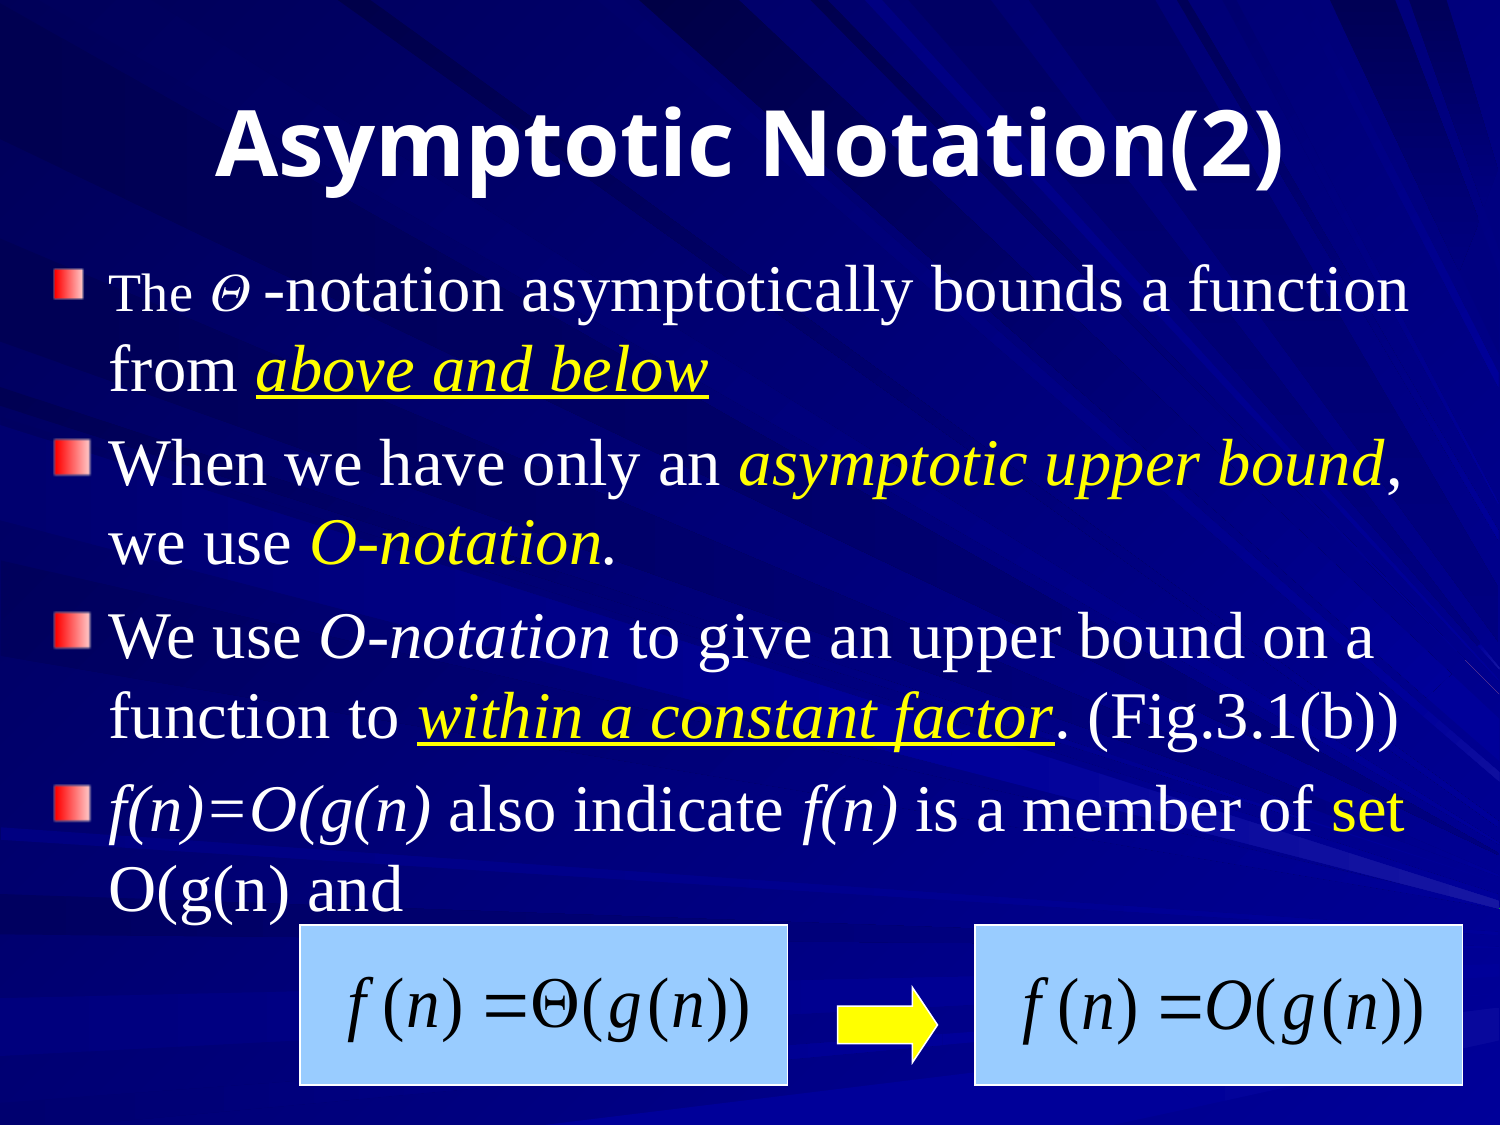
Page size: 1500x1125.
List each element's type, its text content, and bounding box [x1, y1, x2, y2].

picture [52, 610, 95, 653]
picture [52, 437, 95, 480]
picture [52, 267, 87, 303]
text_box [299, 924, 788, 1086]
title Asymptotic Notation(2) [74, 45, 1426, 234]
picture [52, 783, 95, 826]
text_box [837, 987, 938, 1063]
list The  -notation asymptotically bounds a function from above and below When we have only an asymptotic upper bound, we use O-notation. We use O-notation to give an upper bound on a function to within a constant factor. (Fig.3.1(b)) f(n)=O(g(n) also indicate f(n) is a member of set O(g(n) and [37, 237, 1463, 981]
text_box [974, 924, 1463, 1086]
